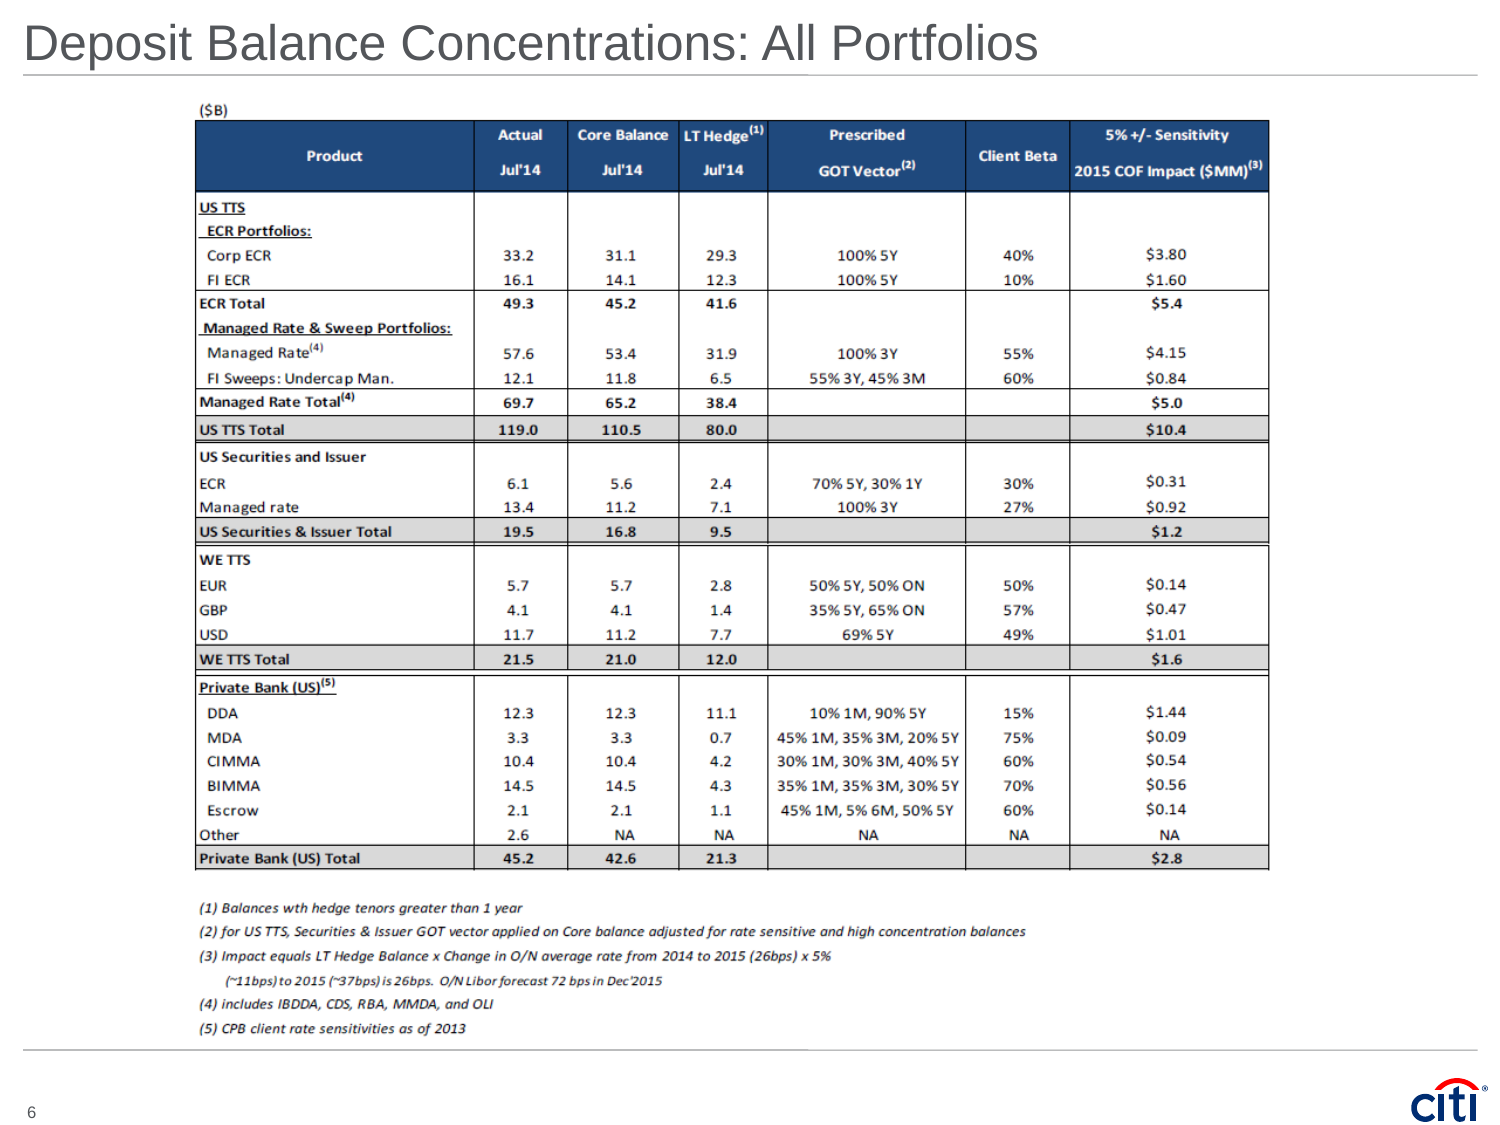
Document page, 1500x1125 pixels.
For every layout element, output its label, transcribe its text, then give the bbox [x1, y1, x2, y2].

text_box 6 [27, 1102, 37, 1123]
picture [174, 99, 1288, 1046]
title Deposit Balance Concentrations: All Portfolios [22, 9, 1478, 73]
